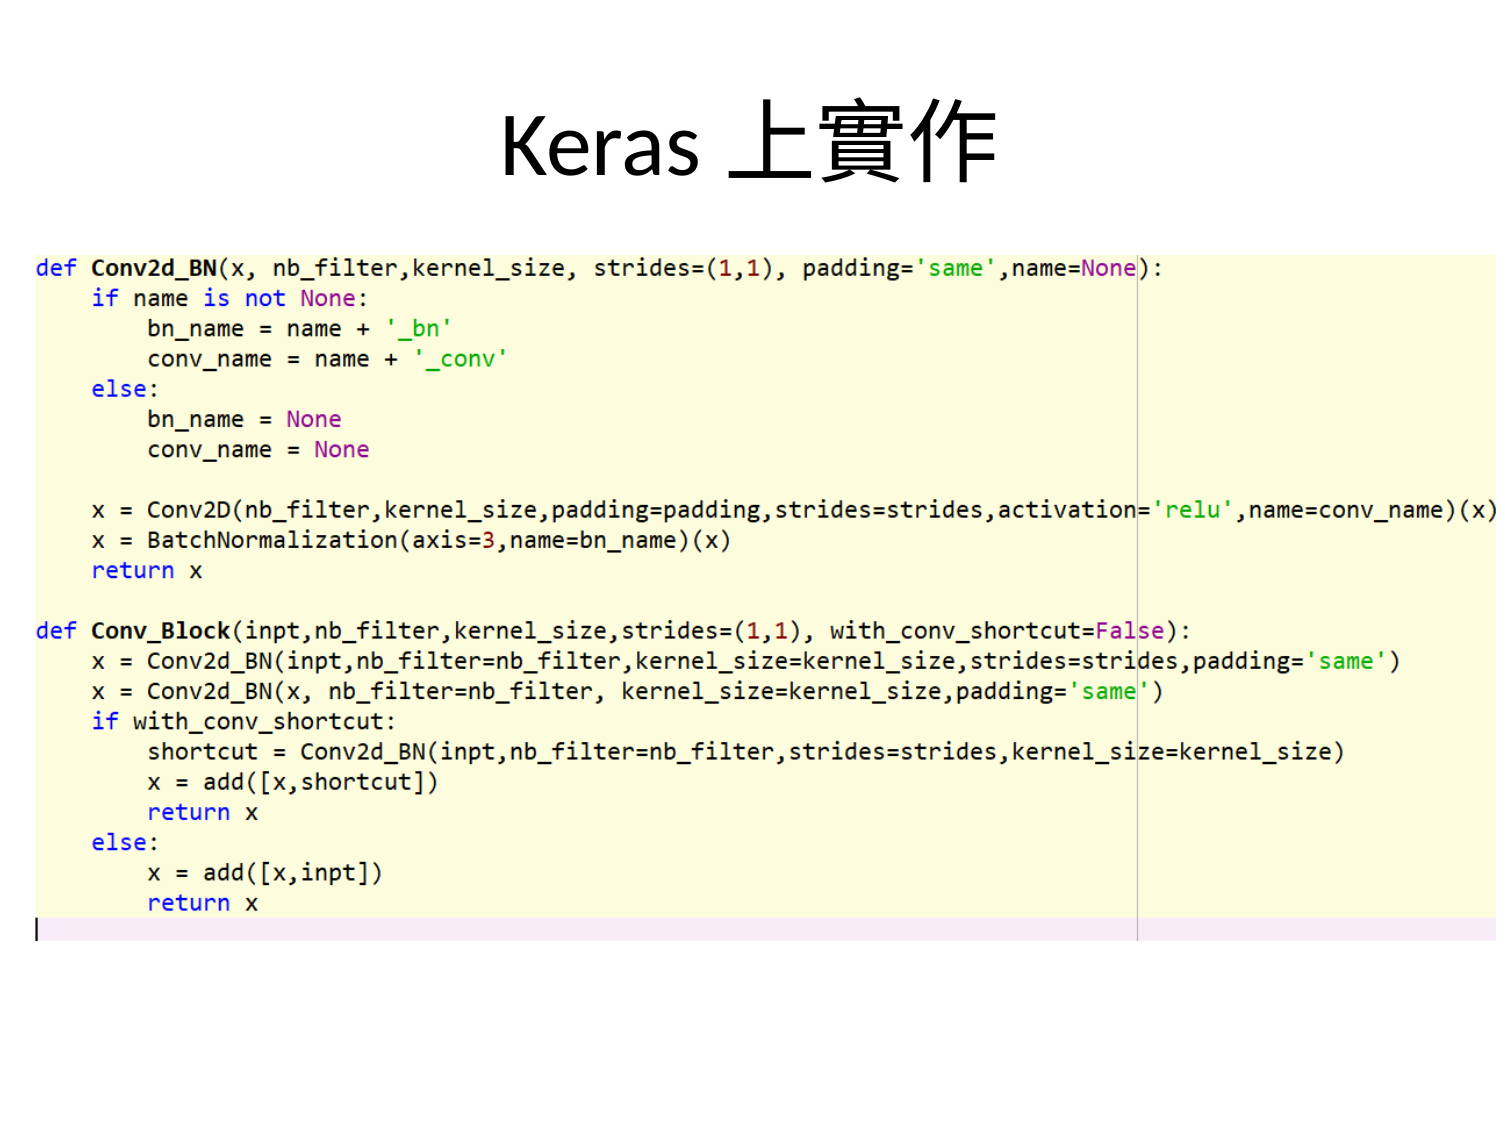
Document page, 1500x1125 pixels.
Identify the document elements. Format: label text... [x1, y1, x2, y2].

title Keras上實作 [75, 45, 1425, 233]
picture [32, 254, 1497, 941]
